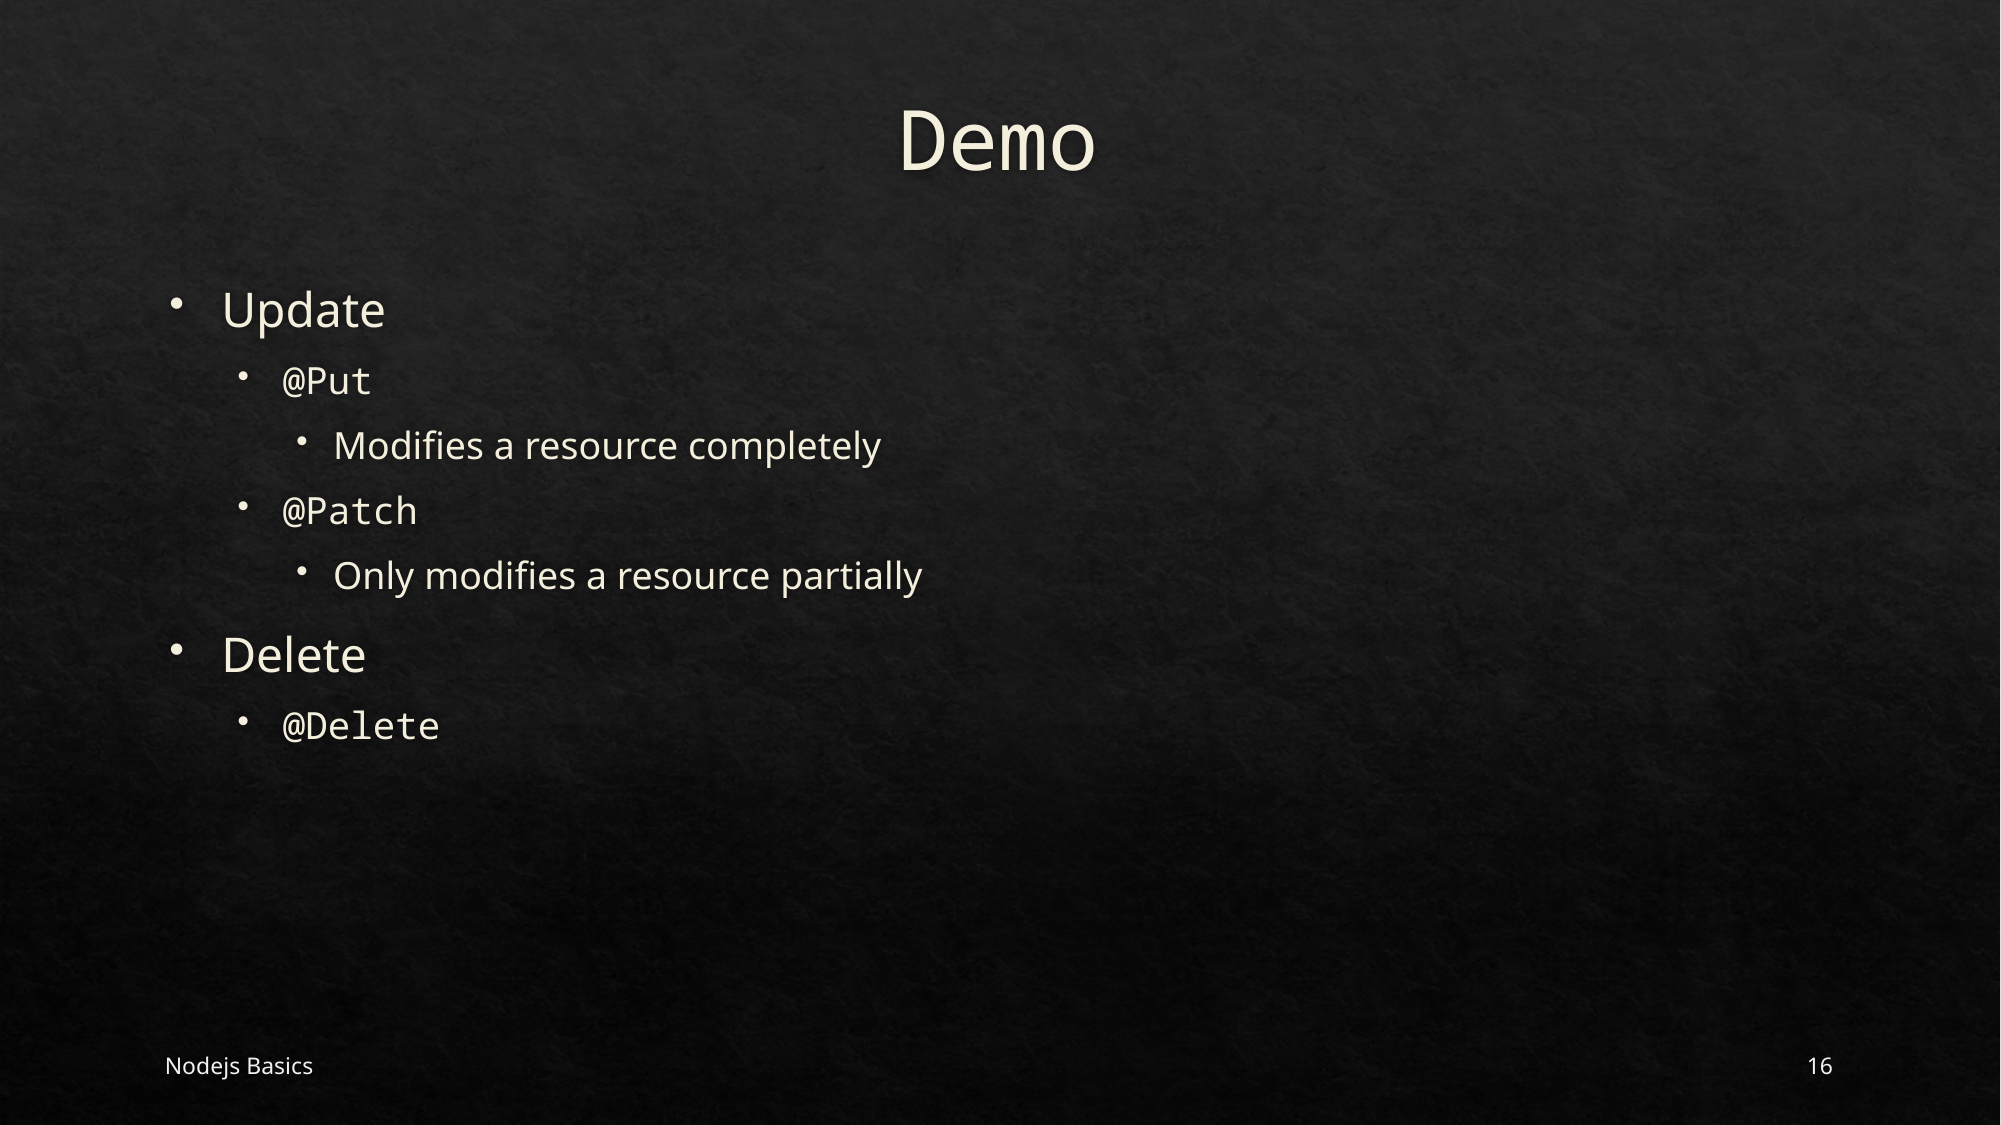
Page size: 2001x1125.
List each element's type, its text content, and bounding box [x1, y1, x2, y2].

title Demo [149, 39, 1849, 247]
footer Nodejs Basics [149, 1037, 1245, 1098]
list Update @Put Modifies a resource completely @Patch Only modifies a resource partially Delete @Delete [149, 265, 1849, 1020]
slide_number 16 [1724, 1037, 1849, 1098]
